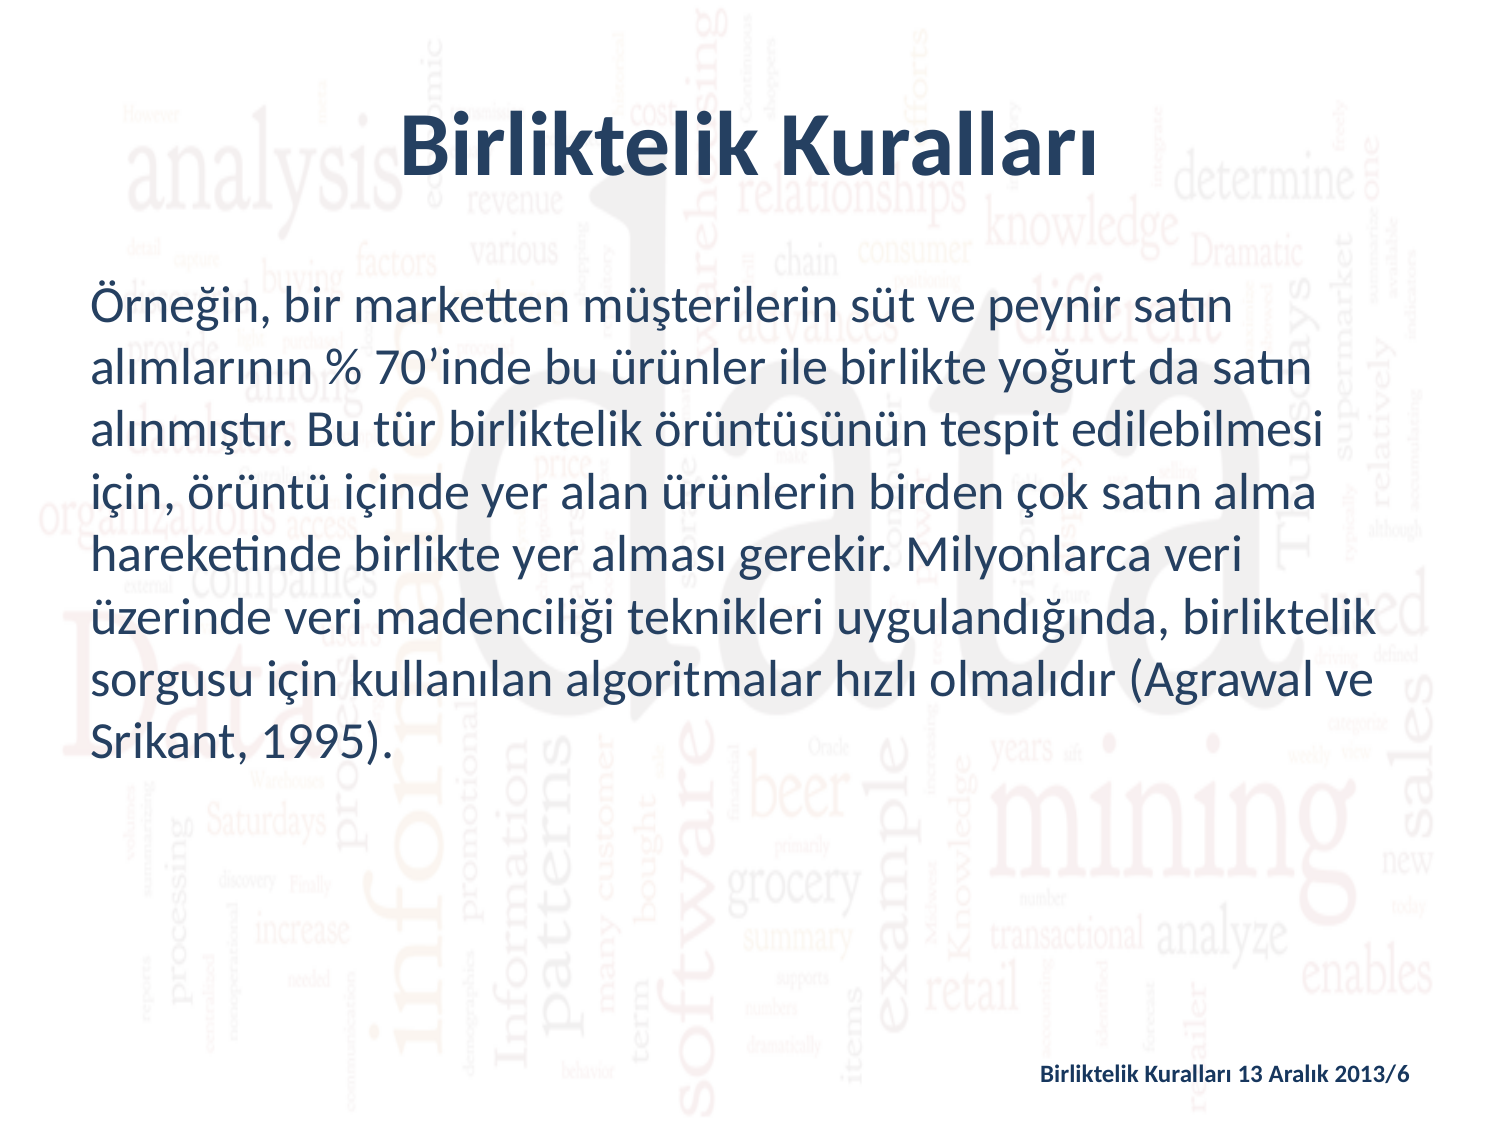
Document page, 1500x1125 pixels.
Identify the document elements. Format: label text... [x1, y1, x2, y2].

title Birliktelik Kuralları [75, 45, 1425, 233]
text_box Birliktelik Kuralları 13 Aralık 2013/6 [808, 1042, 1425, 1103]
list Örneğin, bir marketten müşterilerin süt ve peynir satın alımlarının % 70’inde bu ürünler ile birlikte yoğurt da satın alınmıştır. Bu tür birliktelik örüntüsünün tespit edilebilmesi için, örüntü içinde yer alan ürünlerin birden çok satın alma hareketinde birlikte yer alması gerekir. Milyonlarca veri üzerinde veri madenciliği teknikleri uygulandığında, birliktelik sorgusu için kullanılan algoritmalar hızlı olmalıdır (Agrawal ve Srikant, 1995). [75, 262, 1425, 1005]
